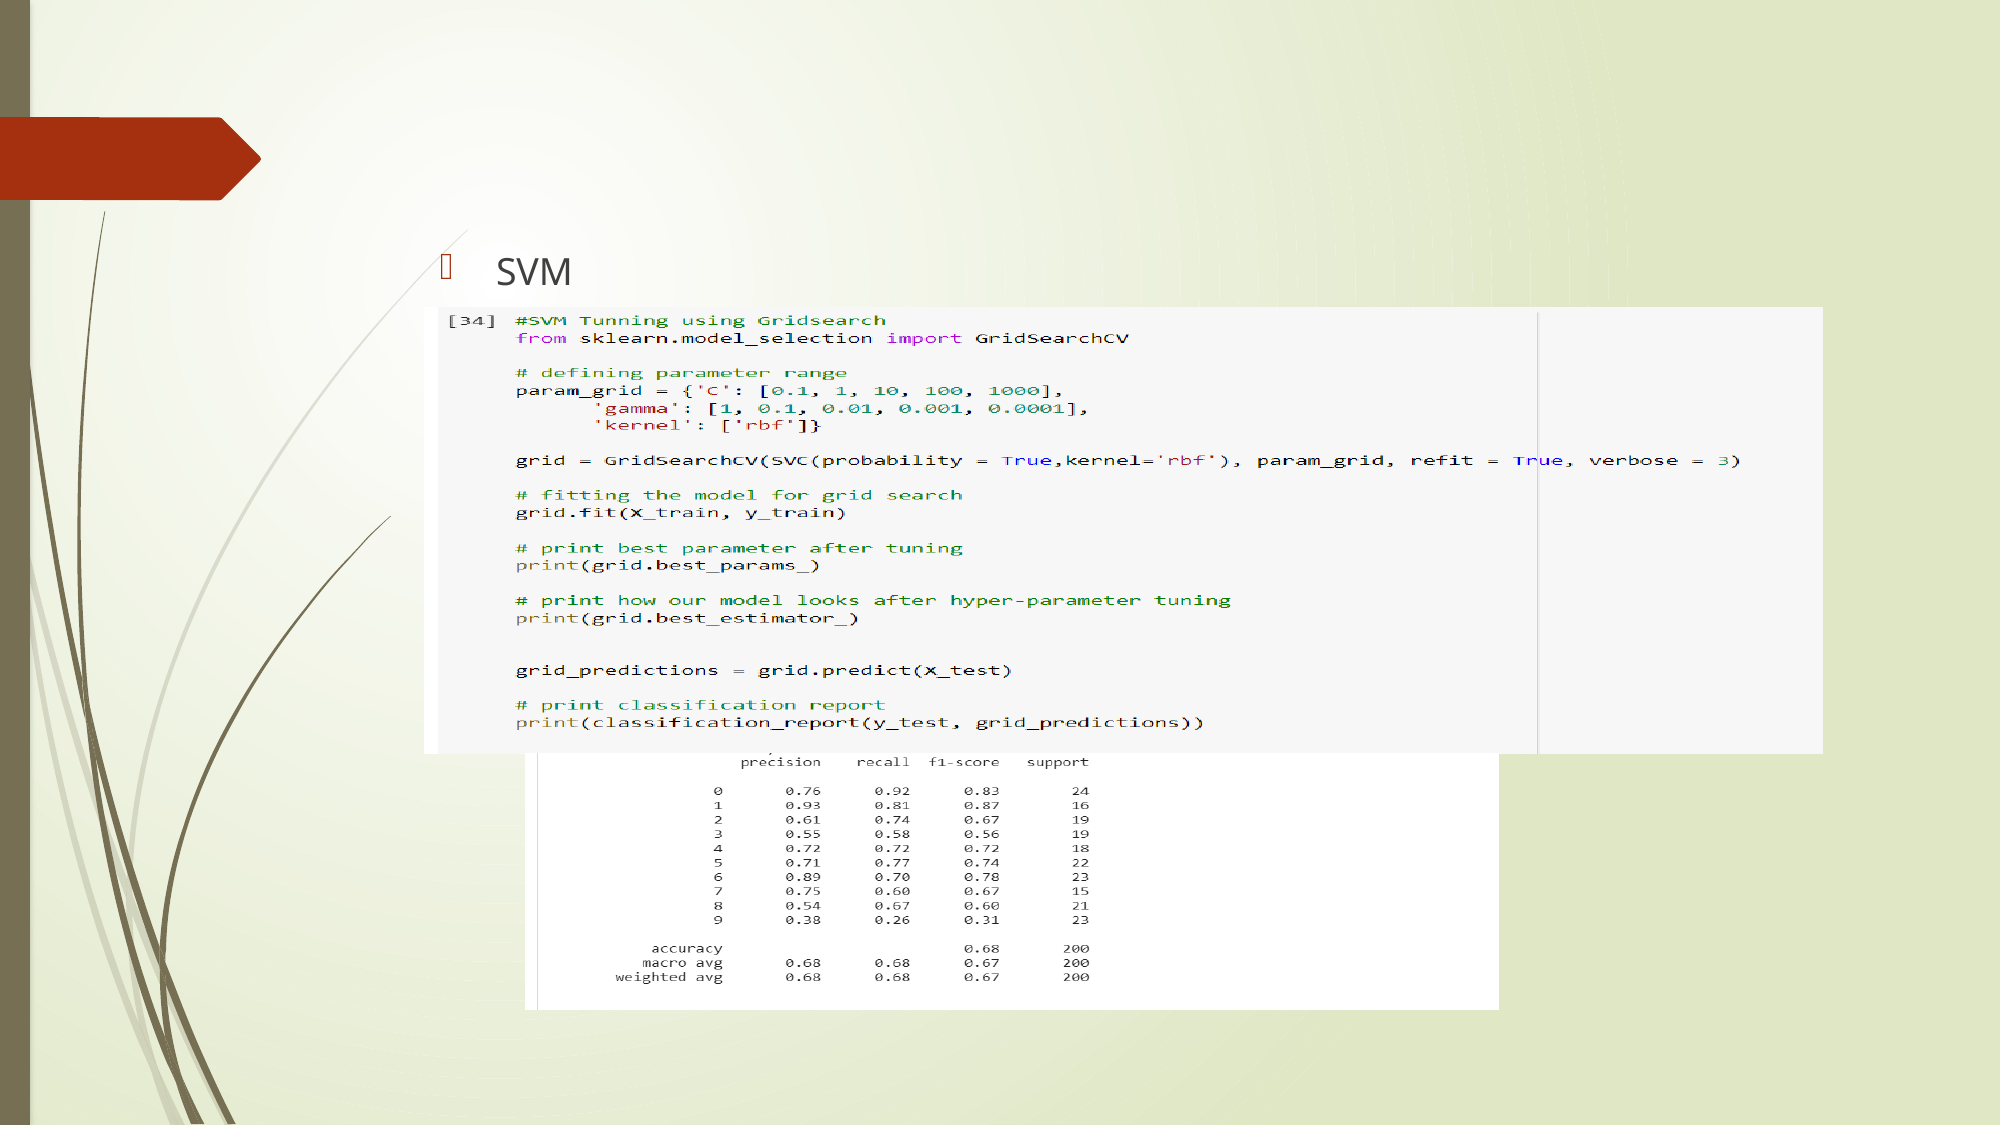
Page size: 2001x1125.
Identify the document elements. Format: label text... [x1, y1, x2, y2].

picture [424, 307, 1823, 1010]
list SVM [424, 240, 1888, 777]
